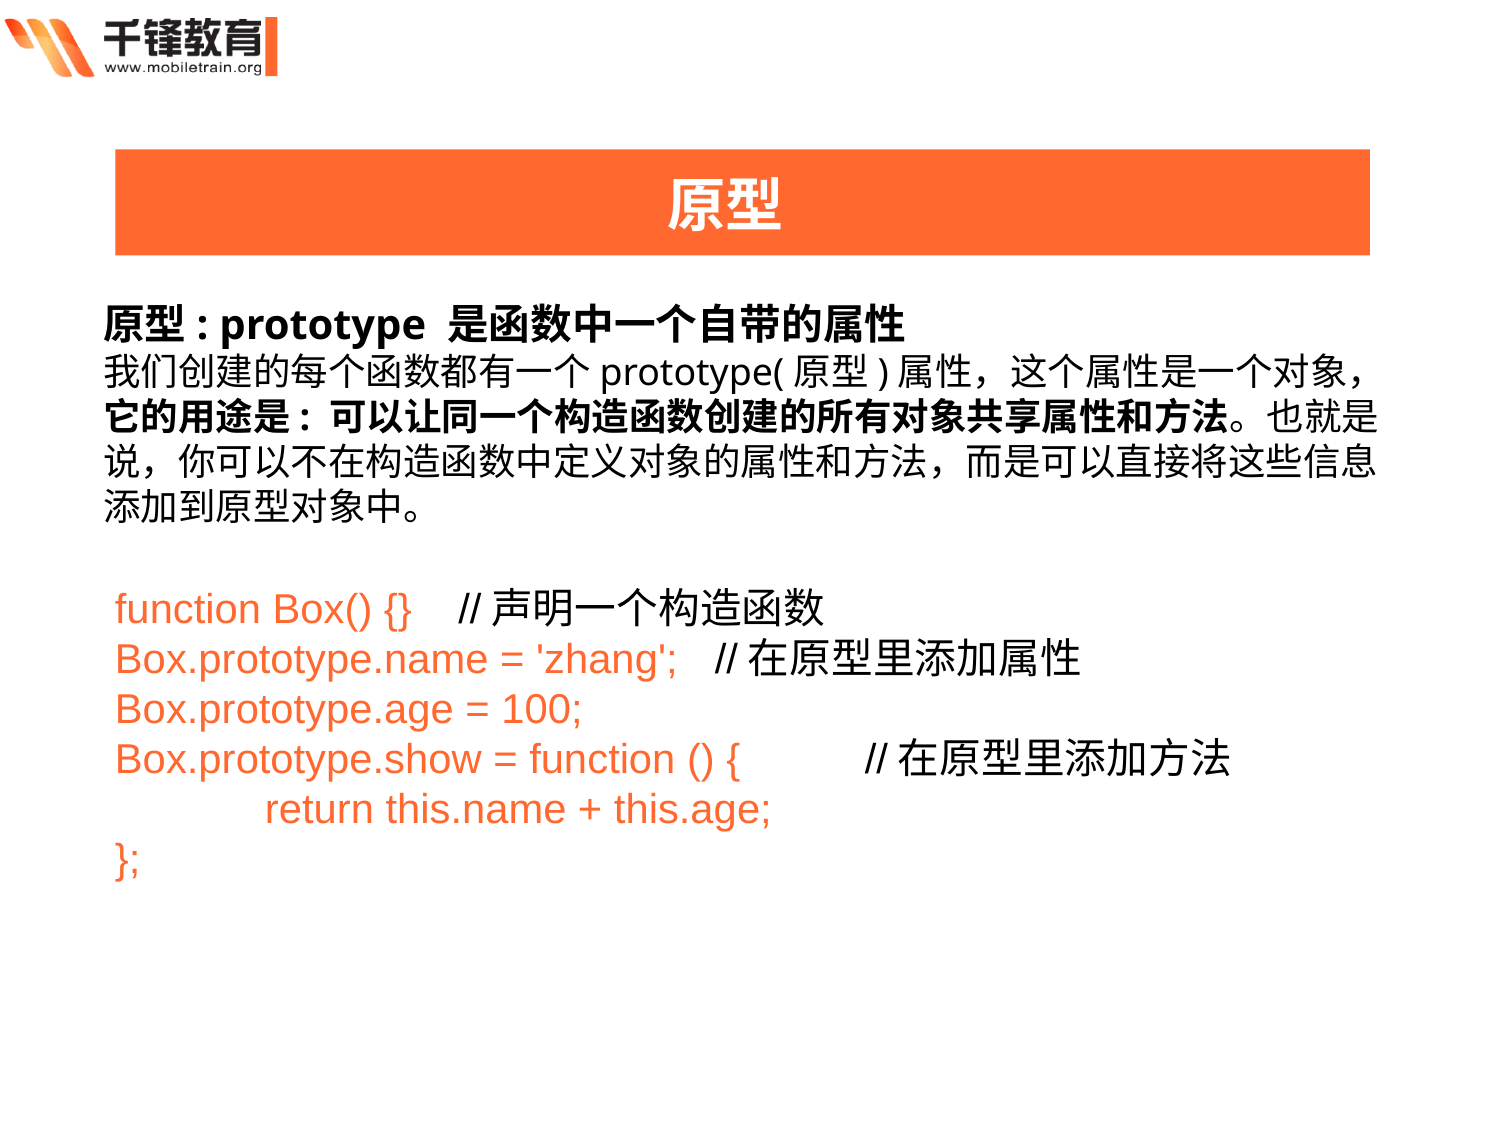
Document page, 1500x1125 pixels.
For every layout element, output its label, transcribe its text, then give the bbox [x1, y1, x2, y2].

text_box 原型: prototype 是函数中一个自带的属性 我们创建的每个函数都有一个prototype(原型)属性，这个属性是一个对象，它的用途是: 可以让同一个构造函数创建的所有对象共享属性和方法。也就是说，你可以不在构造函数中定义对象的属性和方法，而是可以直接将这些信息添加到原型对象中。 [88, 290, 1408, 536]
picture [3, 18, 261, 79]
text_box 原型 [728, 179, 780, 229]
text_box function Box() {} //声明一个构造函数 Box.prototype.name = 'zhang'; //在原型里添加属性 Box.prototype.age = 100; Box.prototype.show = function () { //在原型里添加方法 return this.name + this.age; }; [100, 574, 1391, 890]
text_box [113, 147, 1372, 258]
text_box 原型 [670, 180, 722, 231]
text_box 原型 [765, 178, 777, 209]
